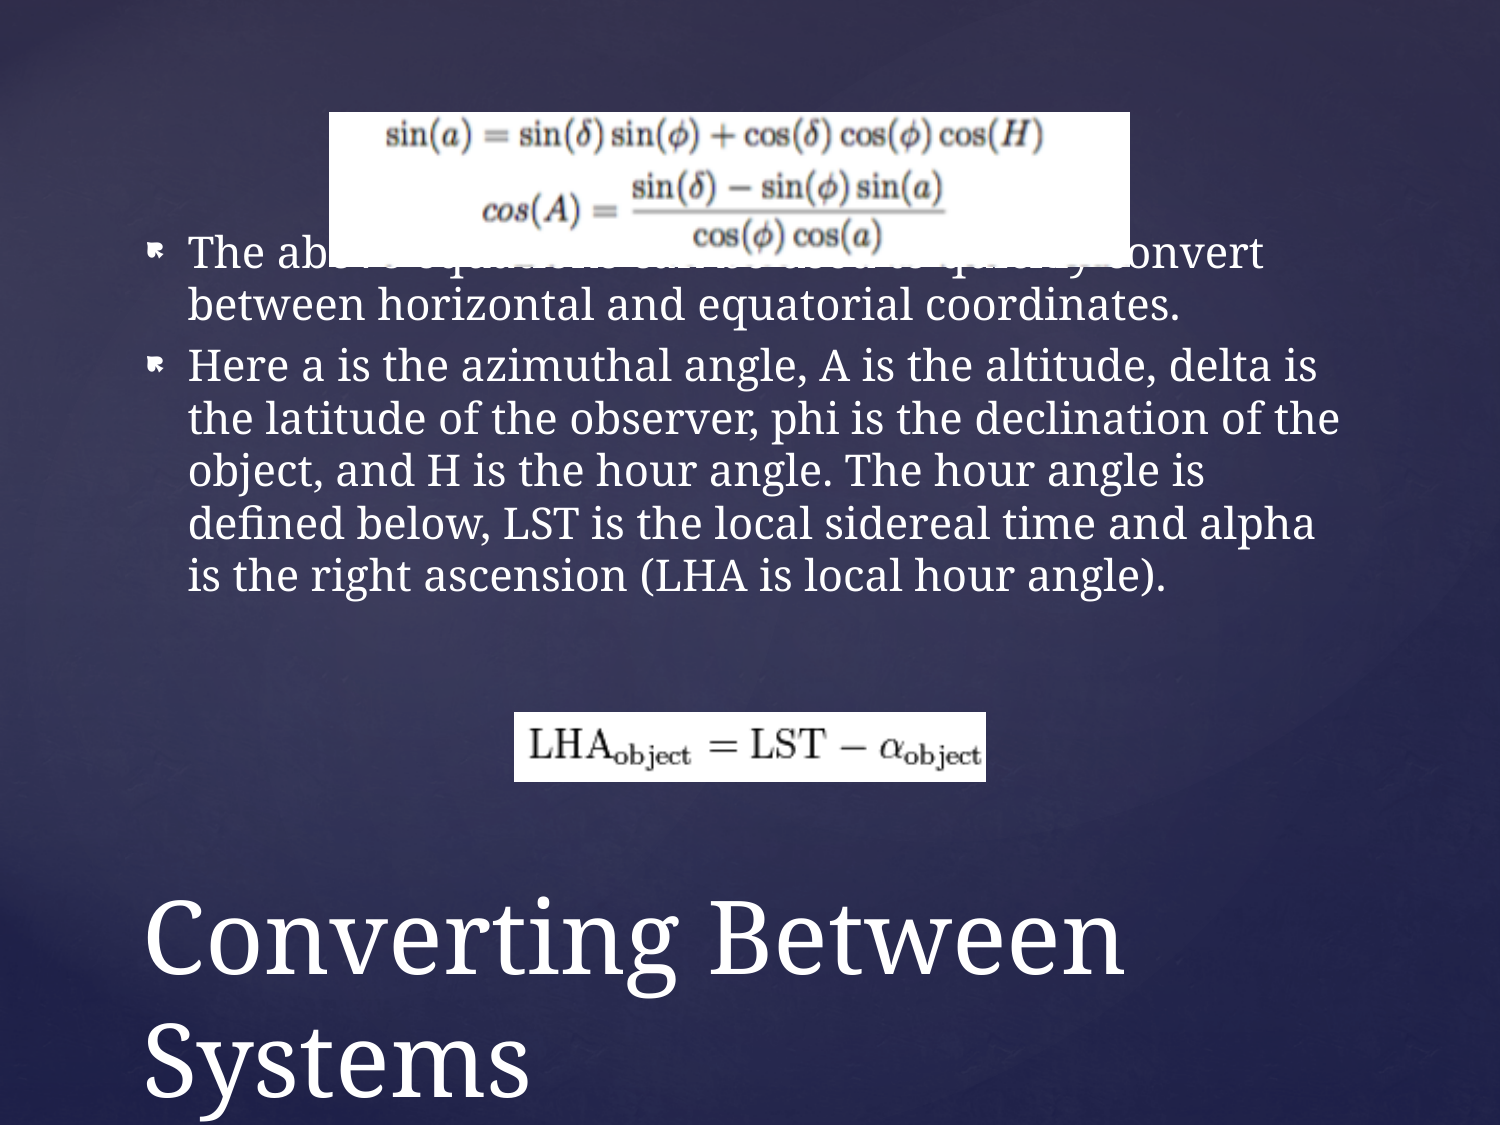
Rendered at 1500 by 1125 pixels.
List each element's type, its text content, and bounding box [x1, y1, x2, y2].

title Converting Between Systems [127, 878, 1365, 1125]
list The above equations can be used to quickly convert between horizontal and equatorial coordinates. Here a is the azimuthal angle, A is the altitude, delta is the latitude of the observer, phi is the declination of the object, and H is the hour angle. The hour angle is defined below, LST is the local sidereal time and alpha is the right ascension (LHA is local hour angle). [127, 112, 1365, 713]
picture [514, 711, 986, 782]
picture [328, 111, 1130, 268]
